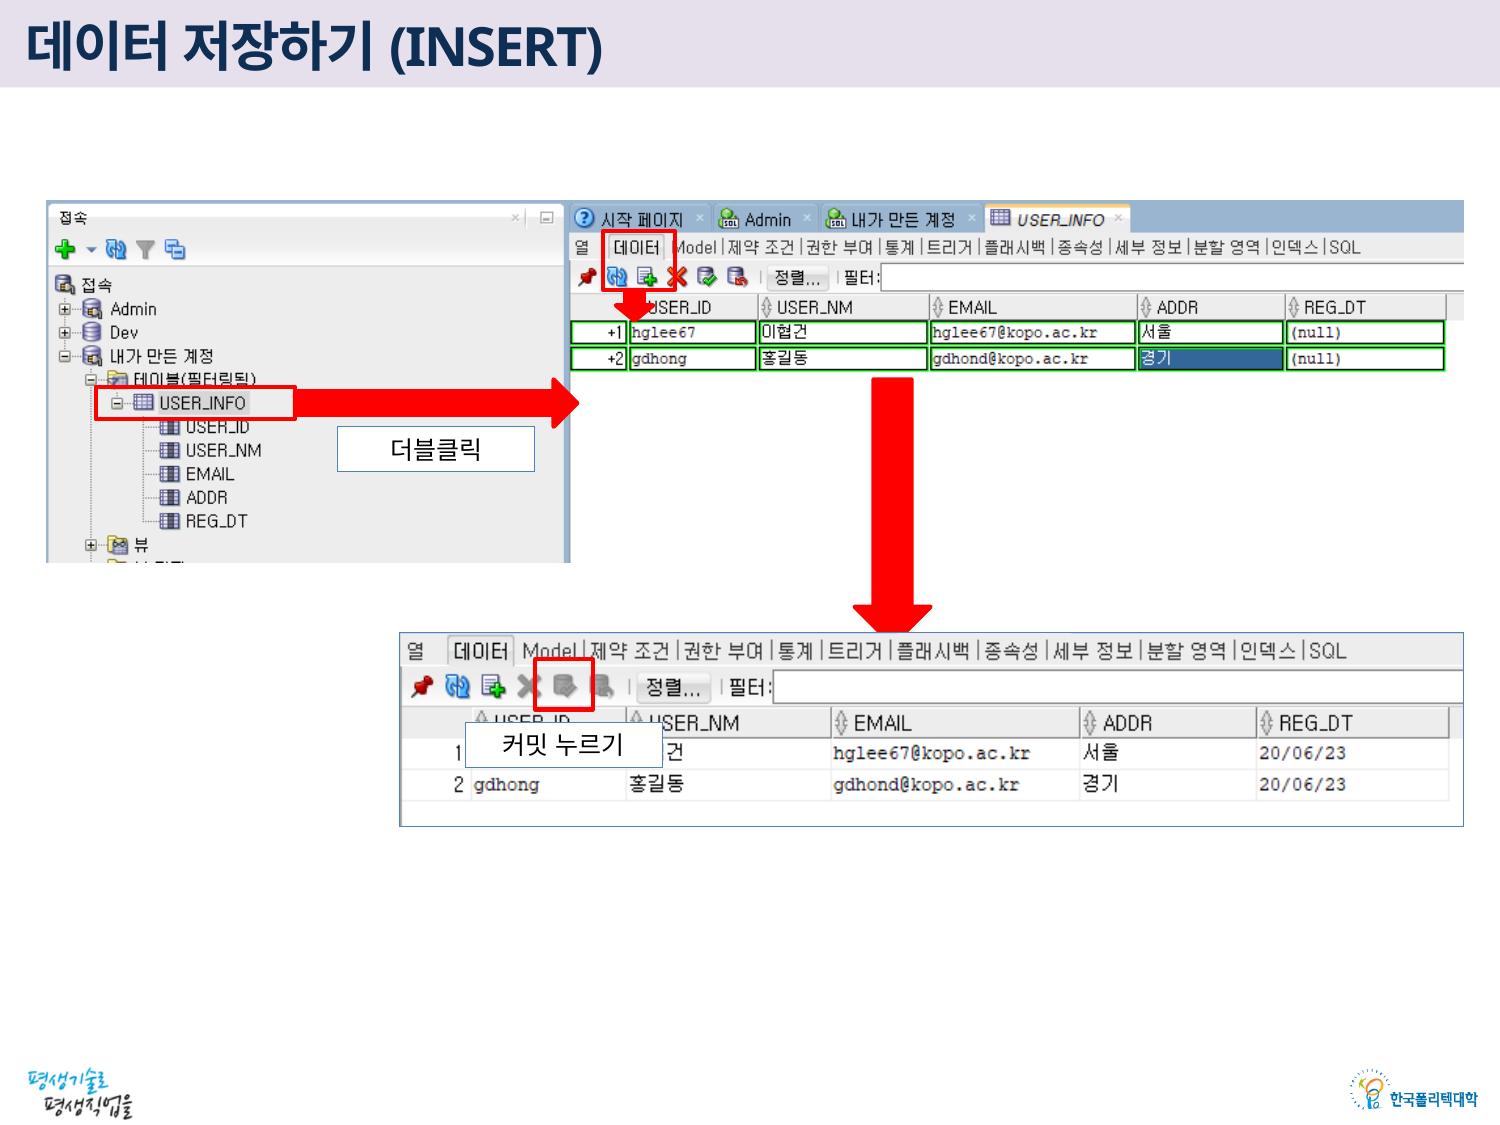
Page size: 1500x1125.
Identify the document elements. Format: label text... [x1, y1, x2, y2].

picture [1346, 1064, 1481, 1114]
picture [398, 632, 1464, 827]
text_box [852, 571, 933, 630]
picture [17, 1062, 167, 1122]
title 데이터 저장하기(INSERT) [10, 5, 1482, 84]
picture [46, 200, 1464, 563]
